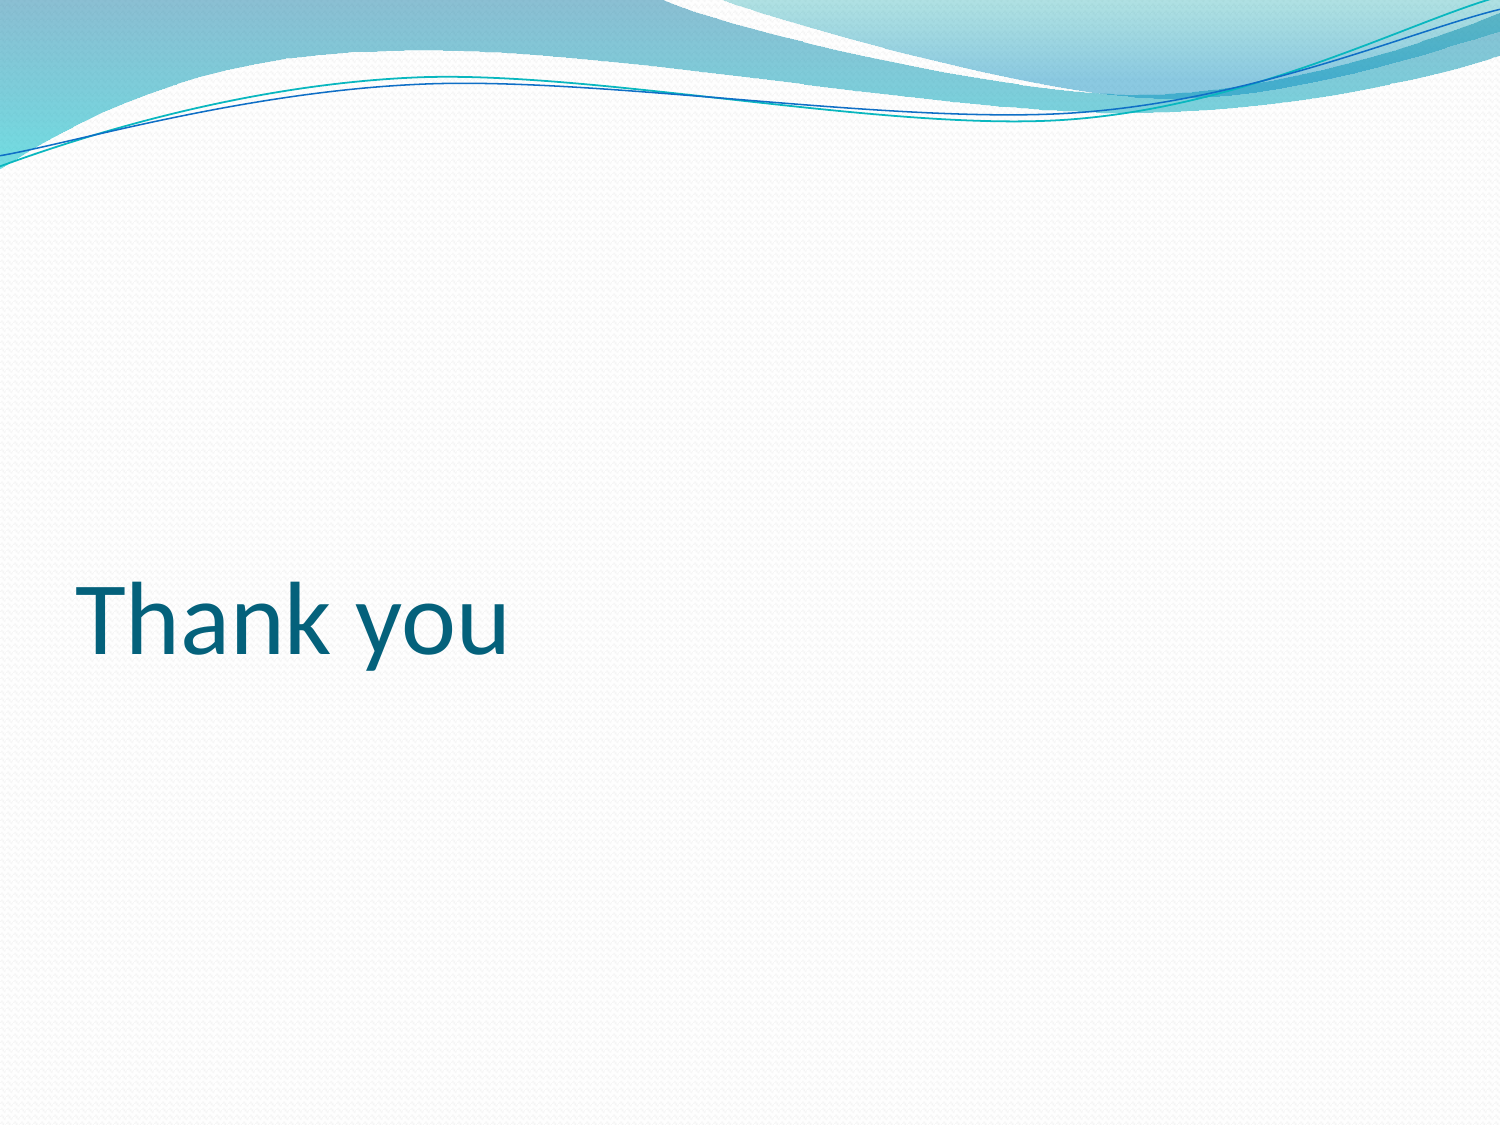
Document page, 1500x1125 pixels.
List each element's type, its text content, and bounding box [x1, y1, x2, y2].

title Thank you [75, 115, 1438, 675]
